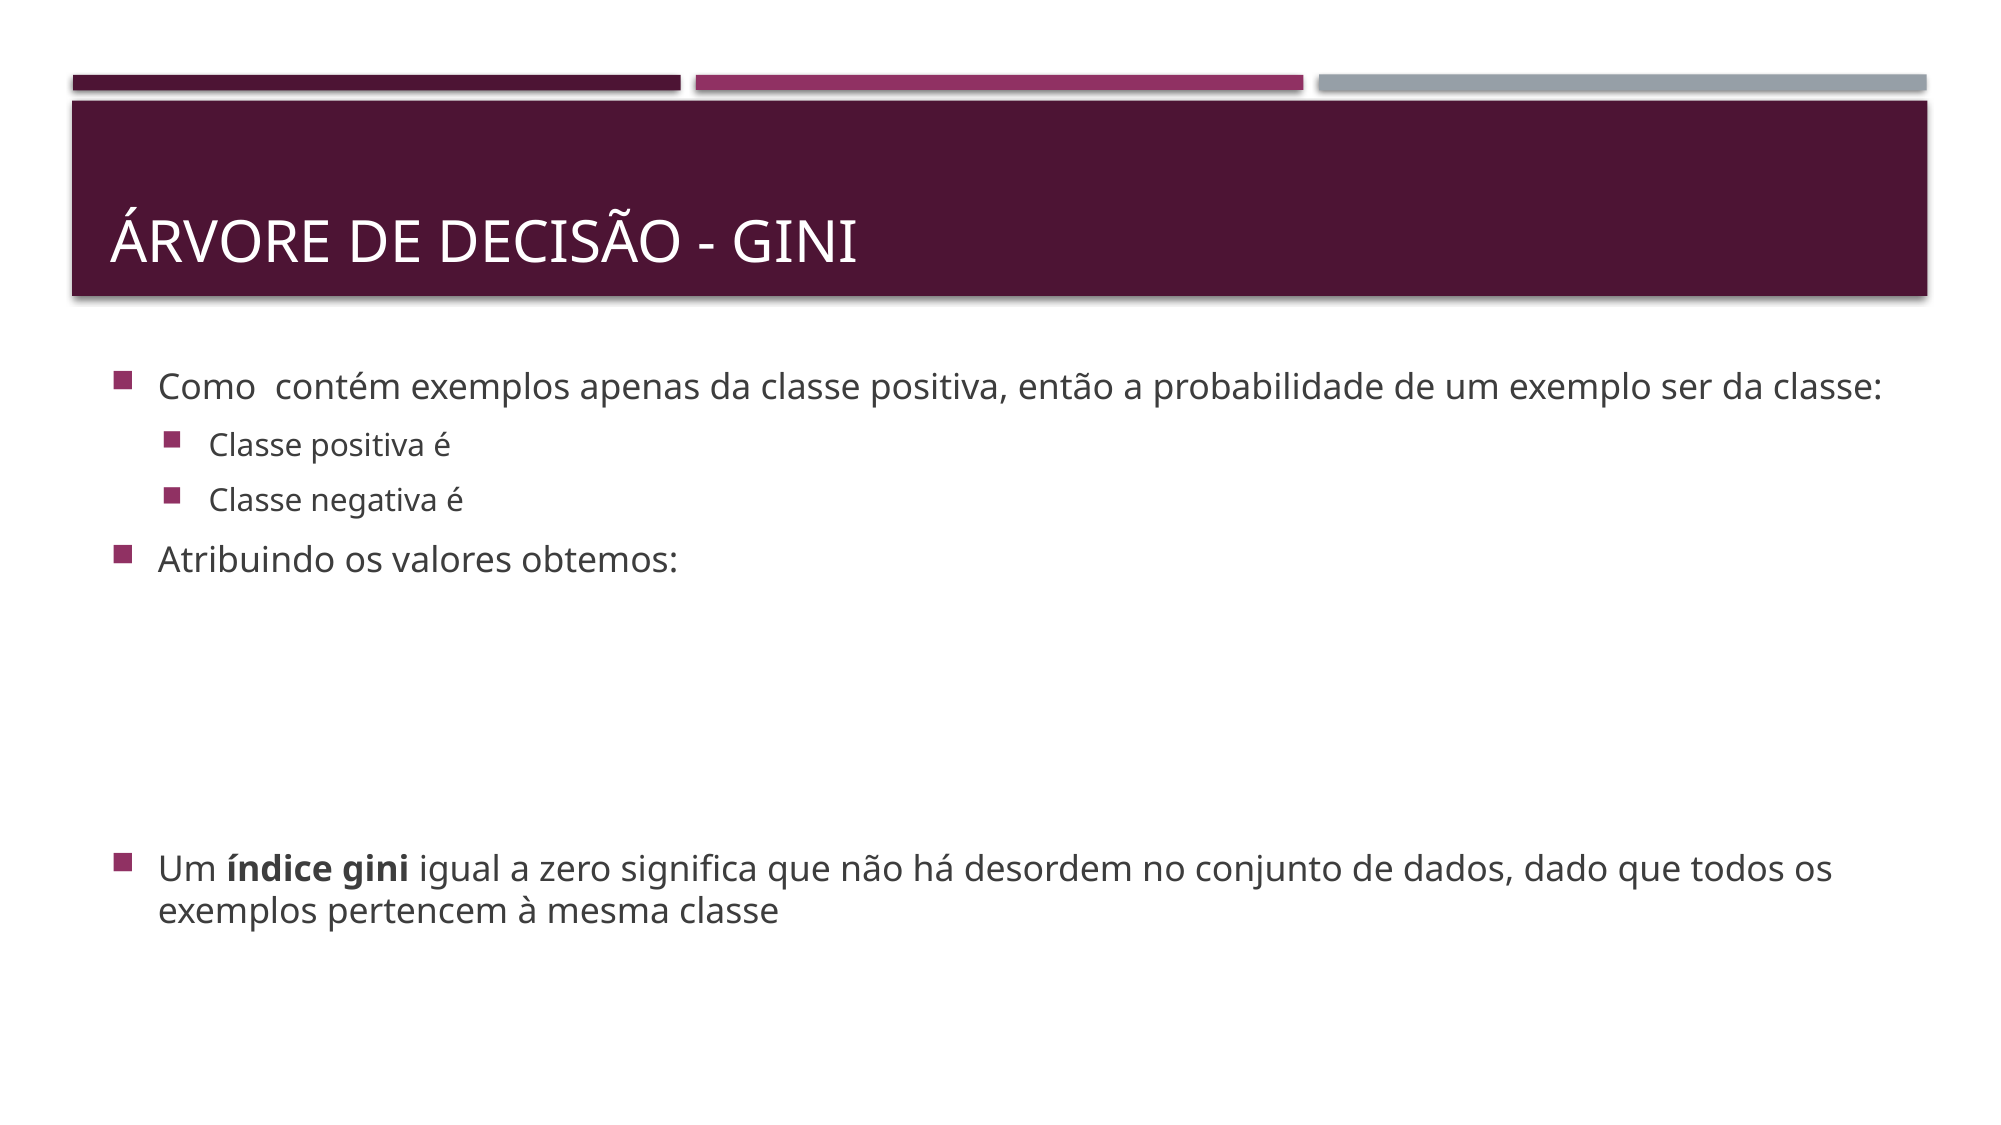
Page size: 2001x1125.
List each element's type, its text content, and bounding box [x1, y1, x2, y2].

title Árvore de decisão - gini [95, 115, 1905, 282]
